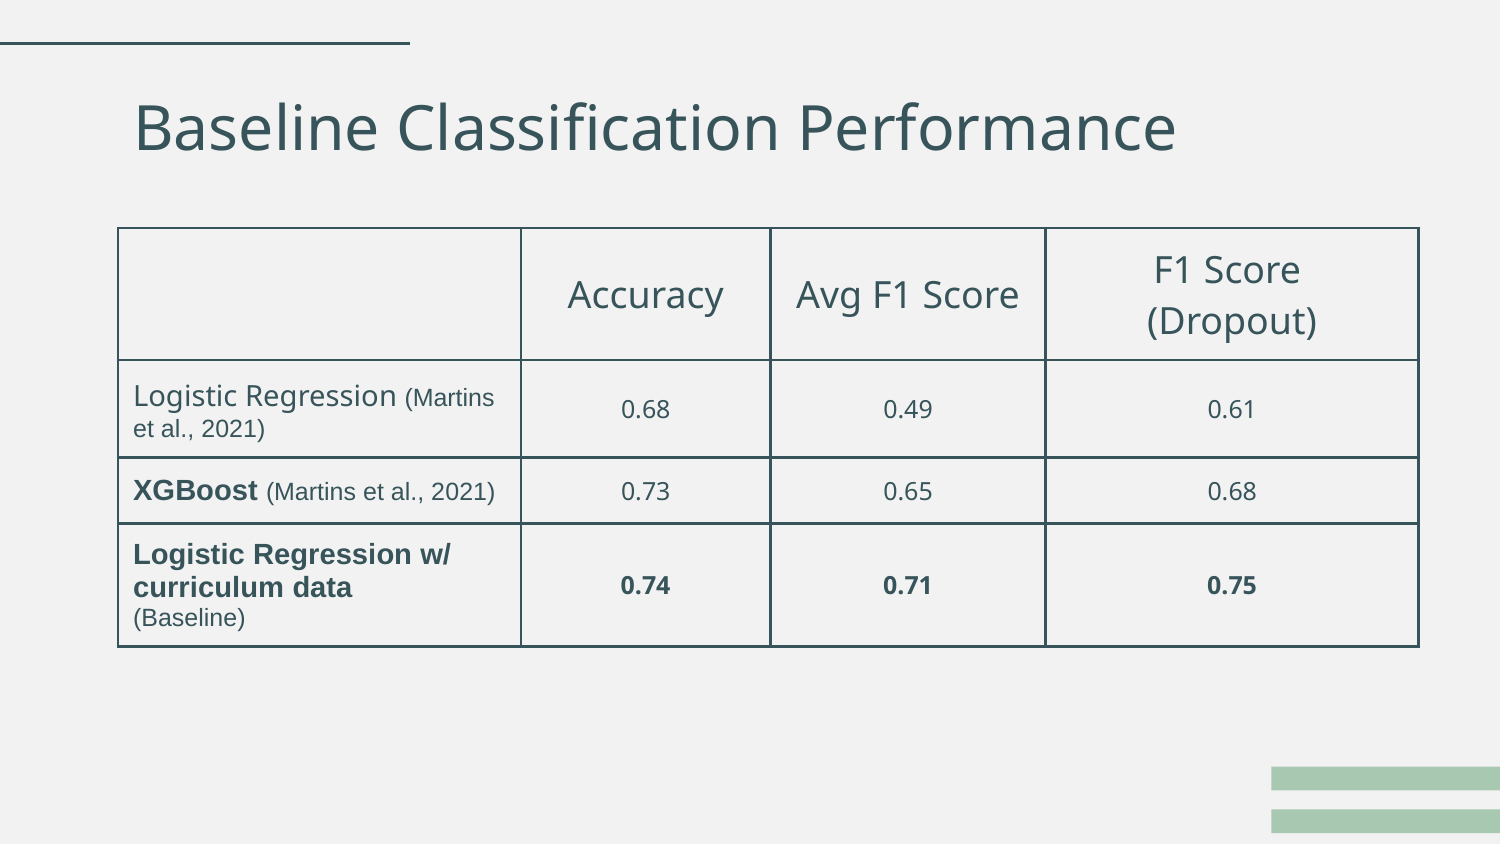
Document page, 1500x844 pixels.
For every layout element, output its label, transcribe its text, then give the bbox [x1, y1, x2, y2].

table_cell 0.74 [522, 525, 769, 645]
table_cell 0.73 [522, 459, 769, 522]
table_cell 0.75 [1047, 525, 1417, 645]
title Baseline Classification Performance [118, 72, 1382, 167]
table_cell Logistic Regression w/ curriculum data (Baseline) [119, 525, 520, 645]
table_cell 0.68 [522, 361, 769, 456]
table_cell 0.61 [1047, 361, 1417, 456]
table_cell 0.65 [772, 459, 1044, 522]
table_cell 0.49 [772, 361, 1044, 456]
table_header F1 Score (Dropout) [1047, 229, 1417, 359]
table_cell 0.68 [1047, 459, 1417, 522]
table_header Accuracy [522, 229, 769, 359]
table_cell XGBoost (Martins et al., 2021) [119, 459, 520, 522]
table_header [119, 229, 520, 359]
table_cell Logistic Regression (Martins et al., 2021) [119, 361, 520, 456]
table_header Avg F1 Score [772, 229, 1044, 359]
table_cell 0.71 [772, 525, 1044, 645]
